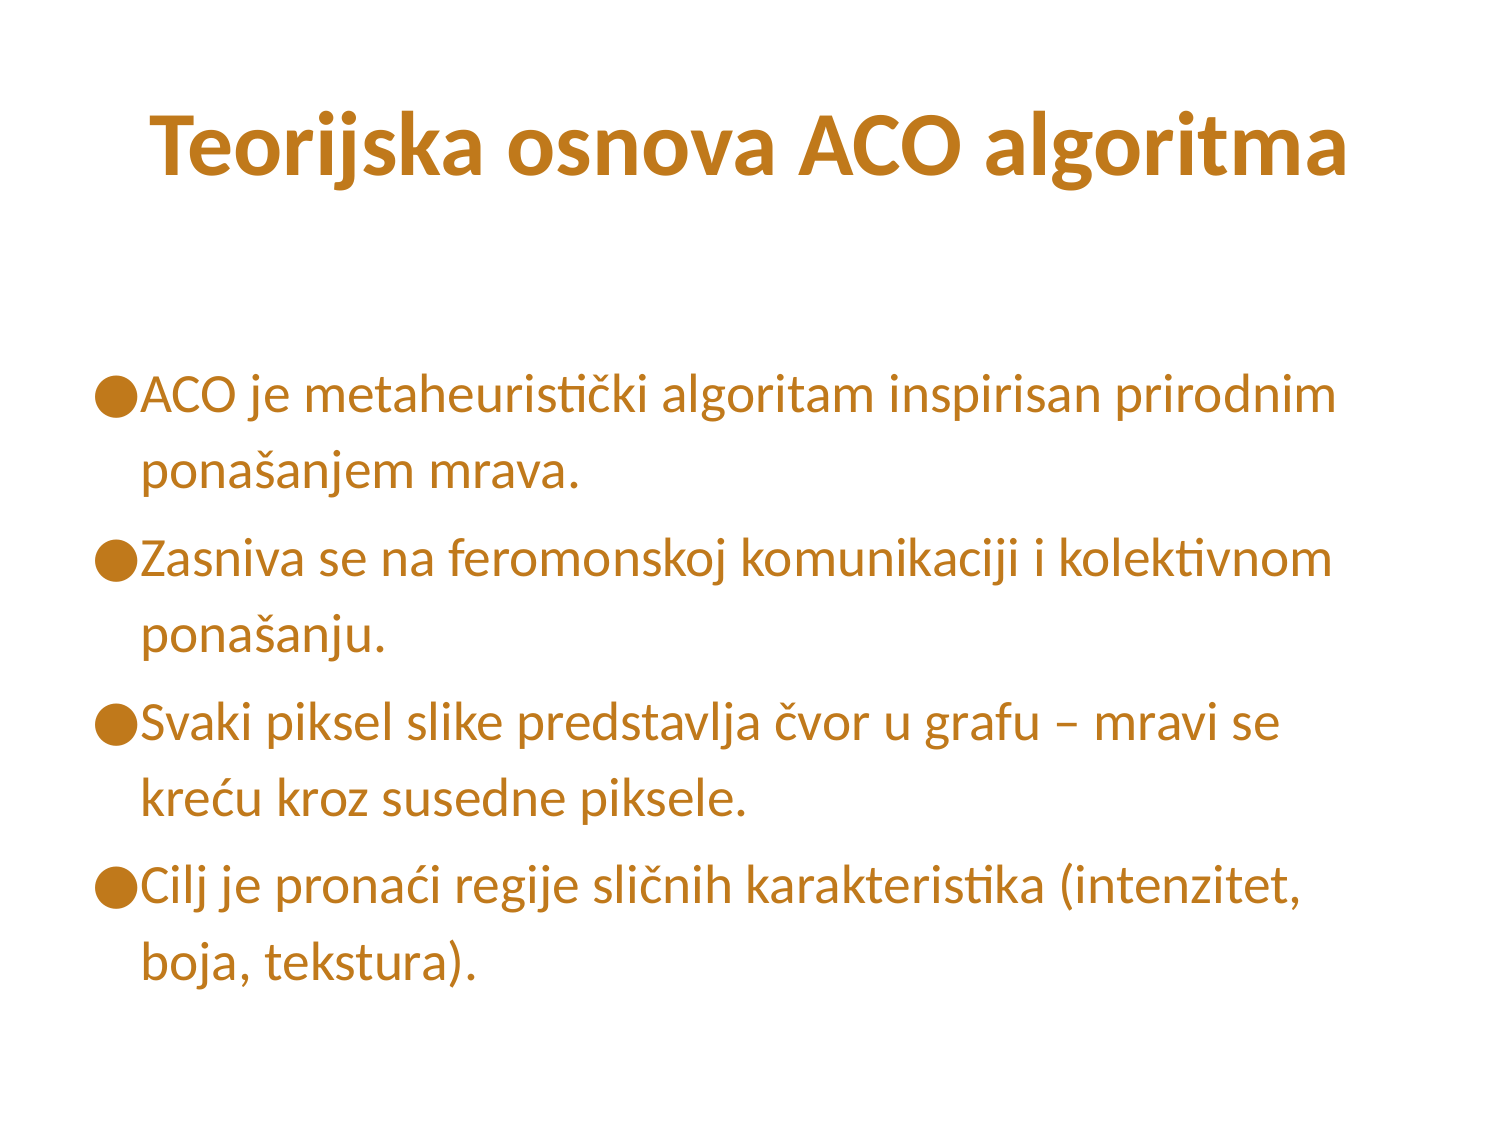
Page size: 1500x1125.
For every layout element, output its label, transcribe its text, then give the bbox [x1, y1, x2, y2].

list ACO je metaheuristički algoritam inspirisan prirodnim ponašanjem mrava. Zasniva se na feromonskoj komunikaciji i kolektivnom ponašanju. Svaki piksel slike predstavlja čvor u grafu – mravi se kreću kroz susedne piksele. Cilj je pronaći regije sličnih karakteristika (intenzitet, boja, tekstura). [75, 262, 1425, 1005]
title Teorijska osnova ACO algoritma [75, 45, 1425, 233]
